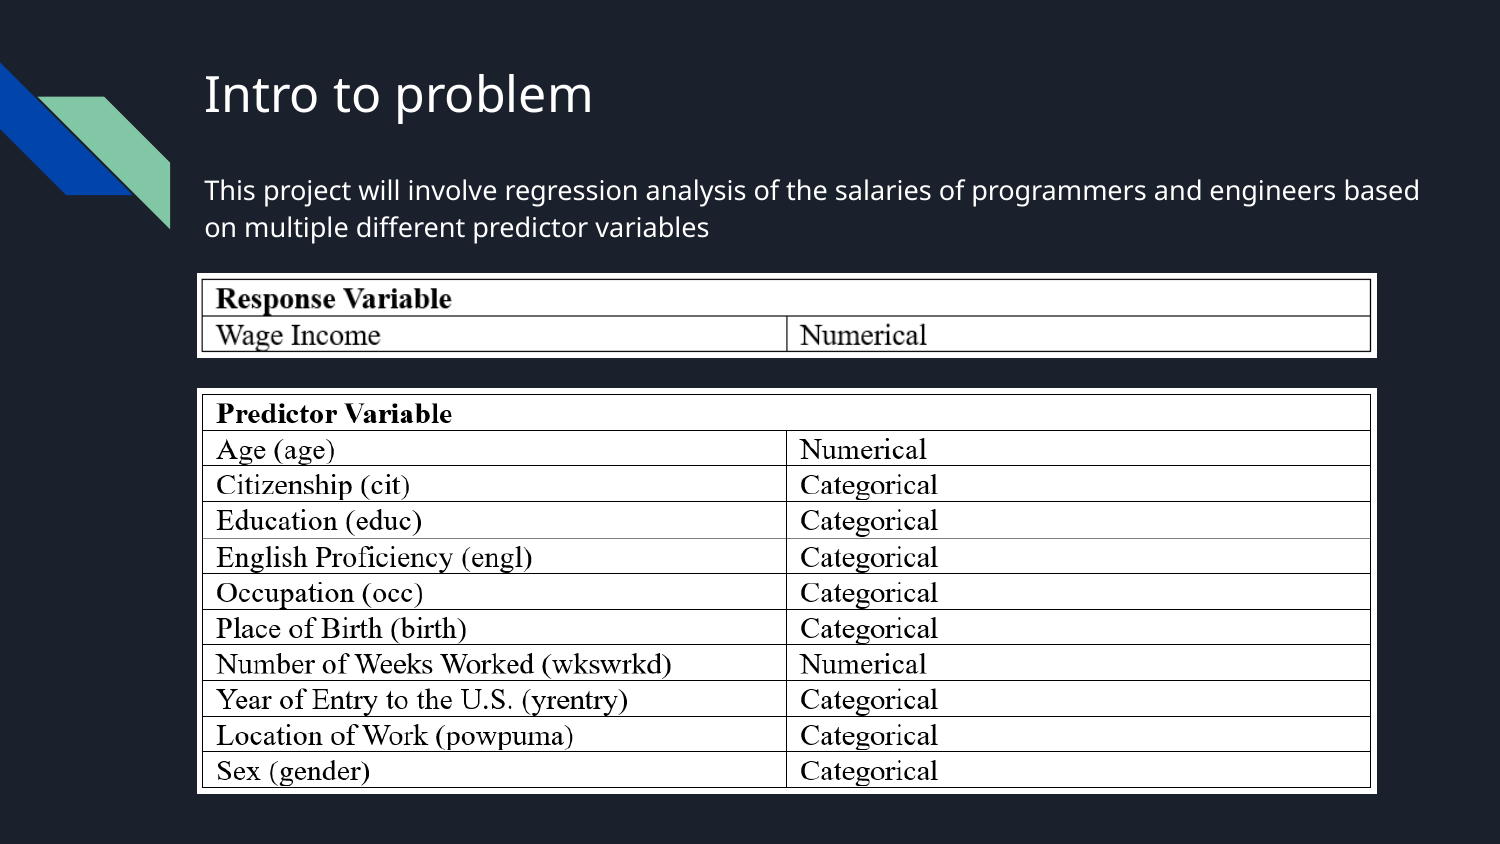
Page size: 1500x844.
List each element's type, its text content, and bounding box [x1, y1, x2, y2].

picture [197, 273, 1377, 358]
title Intro to problem [189, 47, 1441, 142]
picture [197, 388, 1377, 795]
list This project will involve regression analysis of the salaries of programmers and engineers based on multiple different predictor variables [189, 153, 1441, 262]
